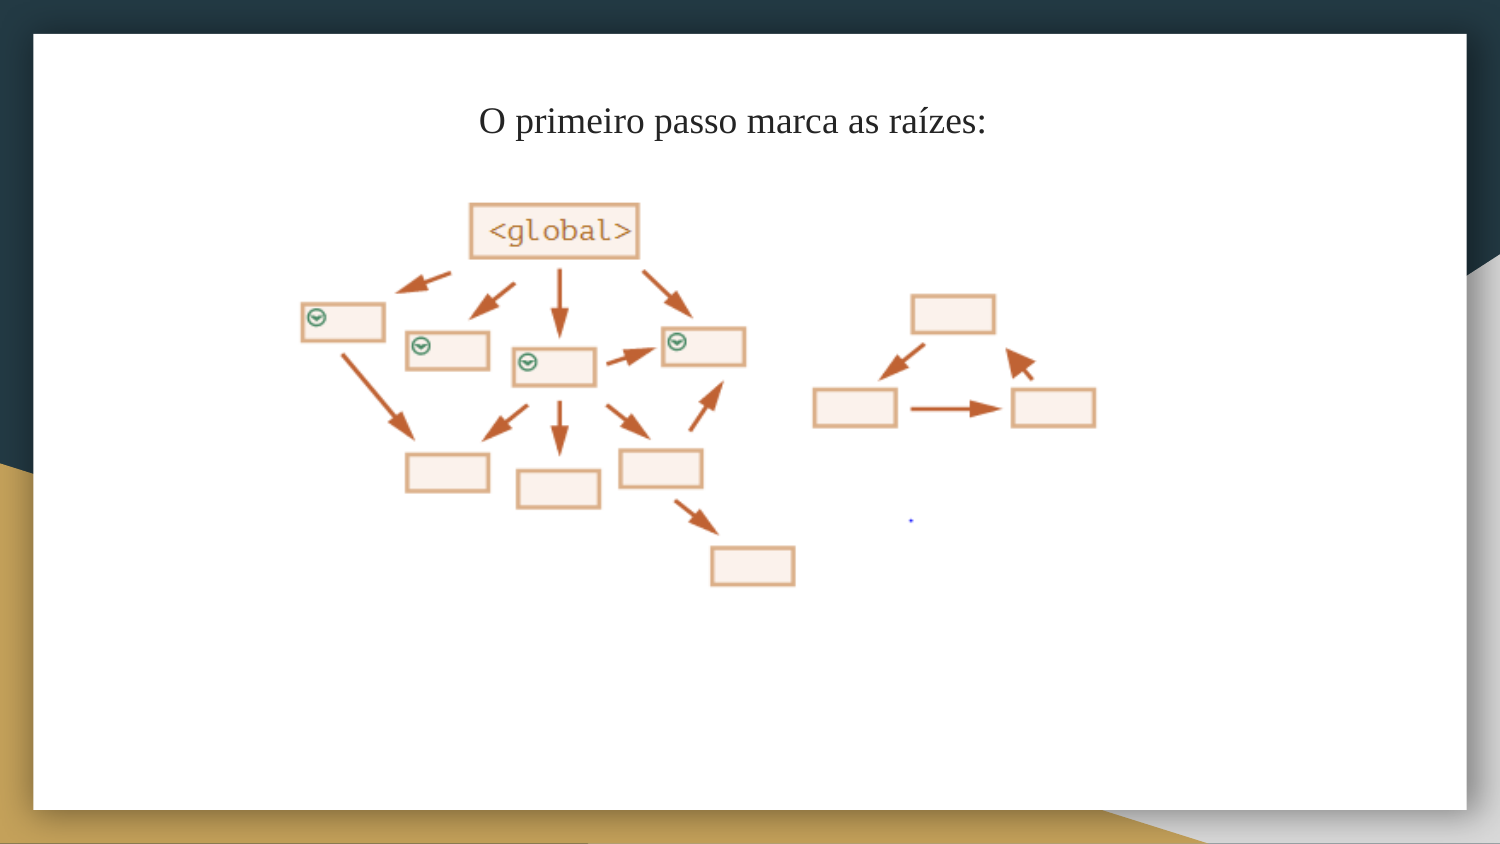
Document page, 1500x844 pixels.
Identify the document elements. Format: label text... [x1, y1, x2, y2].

picture [266, 177, 1151, 593]
title O primeiro passo marca as raízes: [122, 63, 1354, 220]
